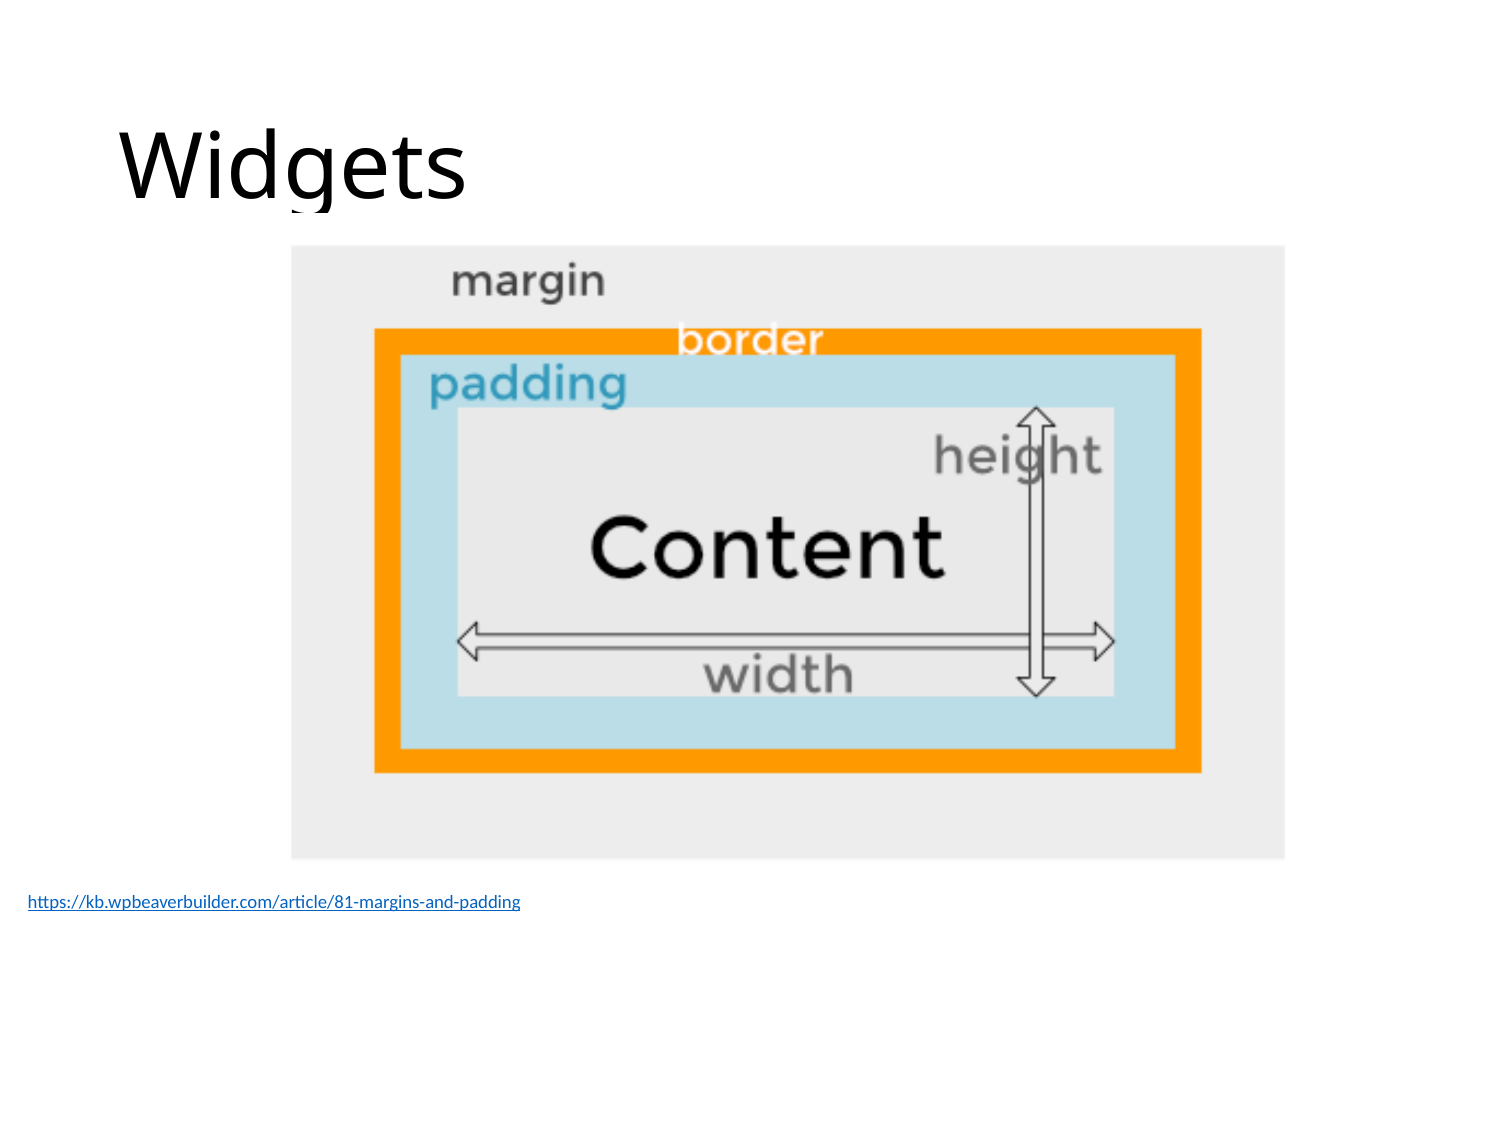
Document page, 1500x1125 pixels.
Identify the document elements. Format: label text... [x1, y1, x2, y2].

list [257, 213, 1316, 892]
text_box https://kb.wpbeaverbuilder.com/article/81-margins-and-padding [12, 882, 908, 920]
title Widgets [103, 59, 1397, 278]
